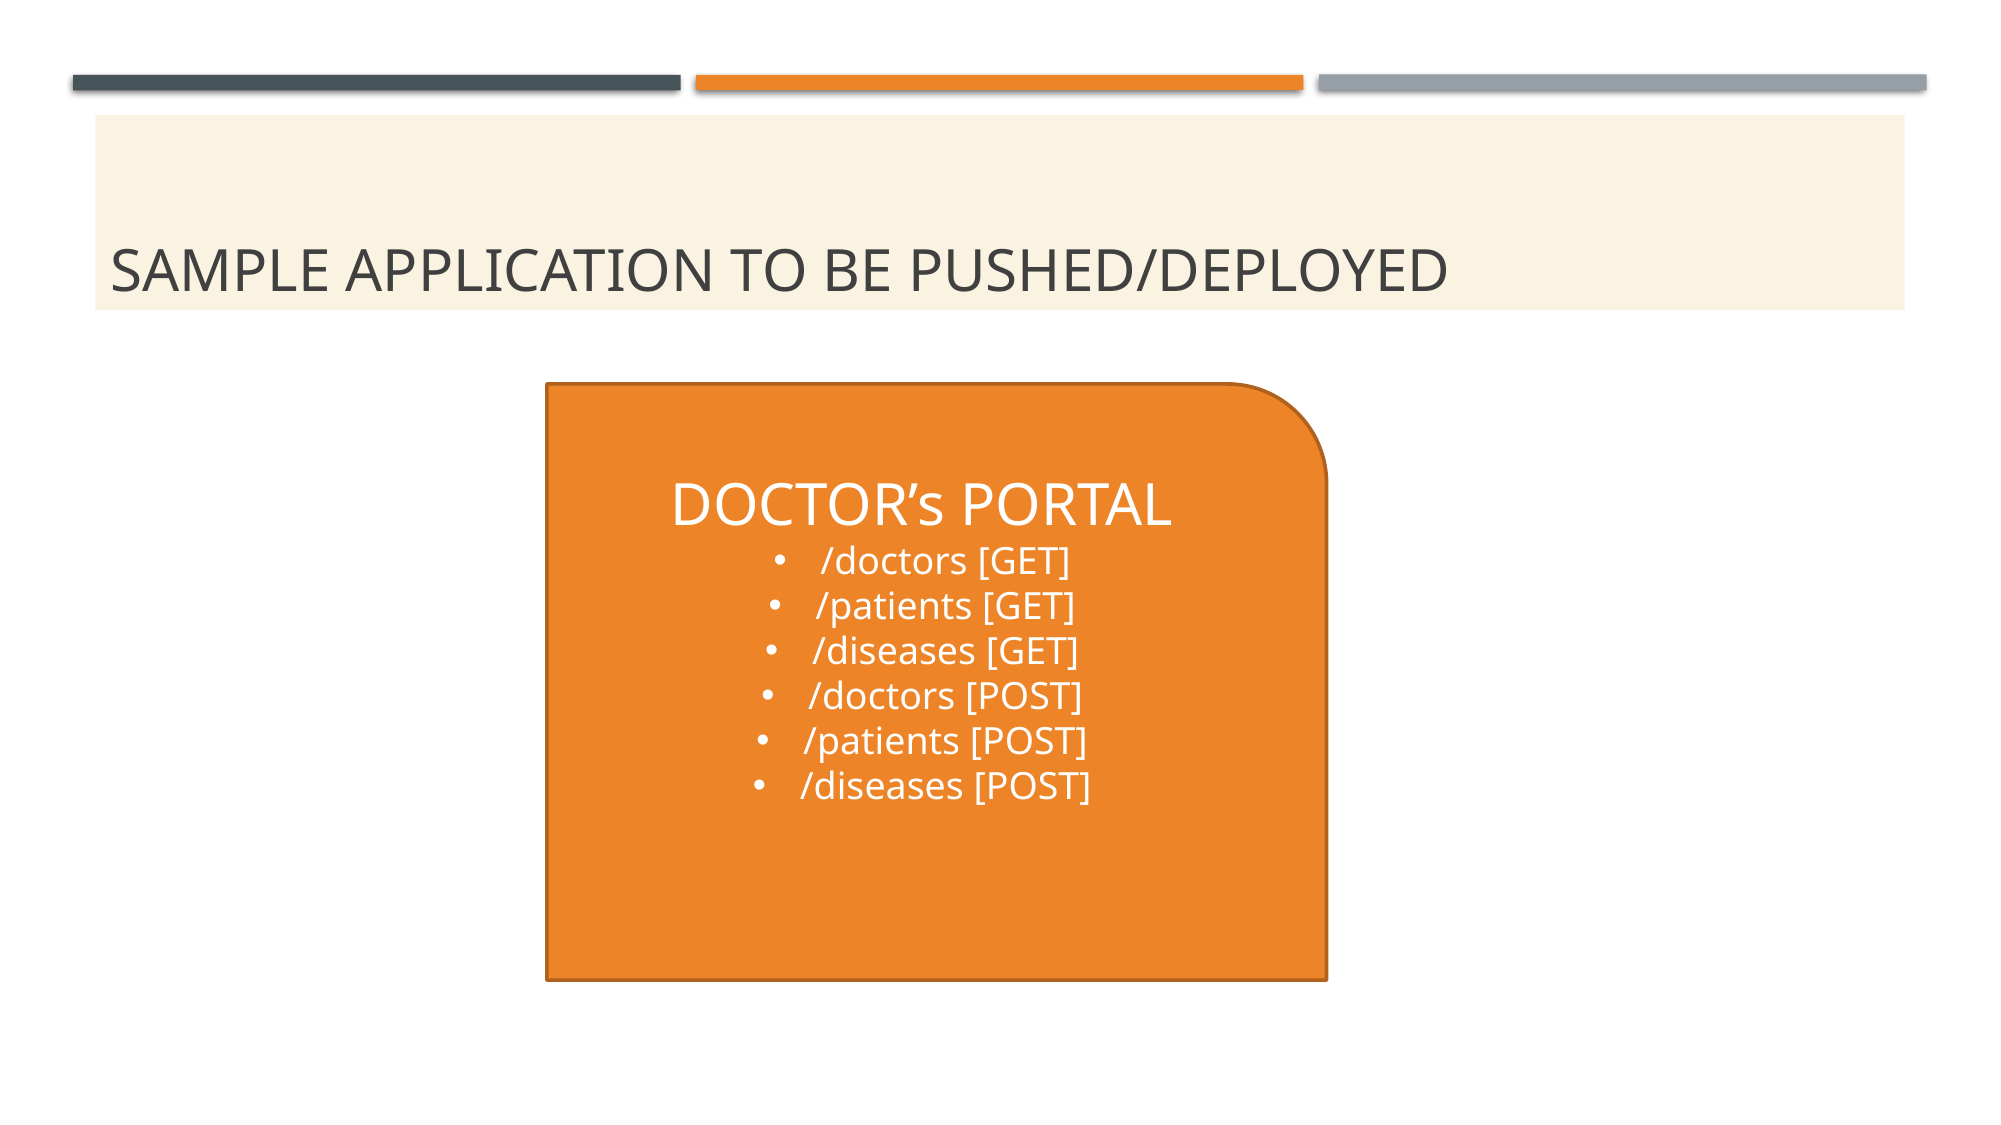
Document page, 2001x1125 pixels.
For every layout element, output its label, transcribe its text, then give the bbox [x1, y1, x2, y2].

title Sample application to be pushed/deployed [95, 115, 1905, 311]
text_box DOCTOR’s PORTAL /doctors [GET] /patients [GET] /diseases [GET] /doctors [POST] /patients [POST] /diseases [POST] [545, 382, 1329, 982]
